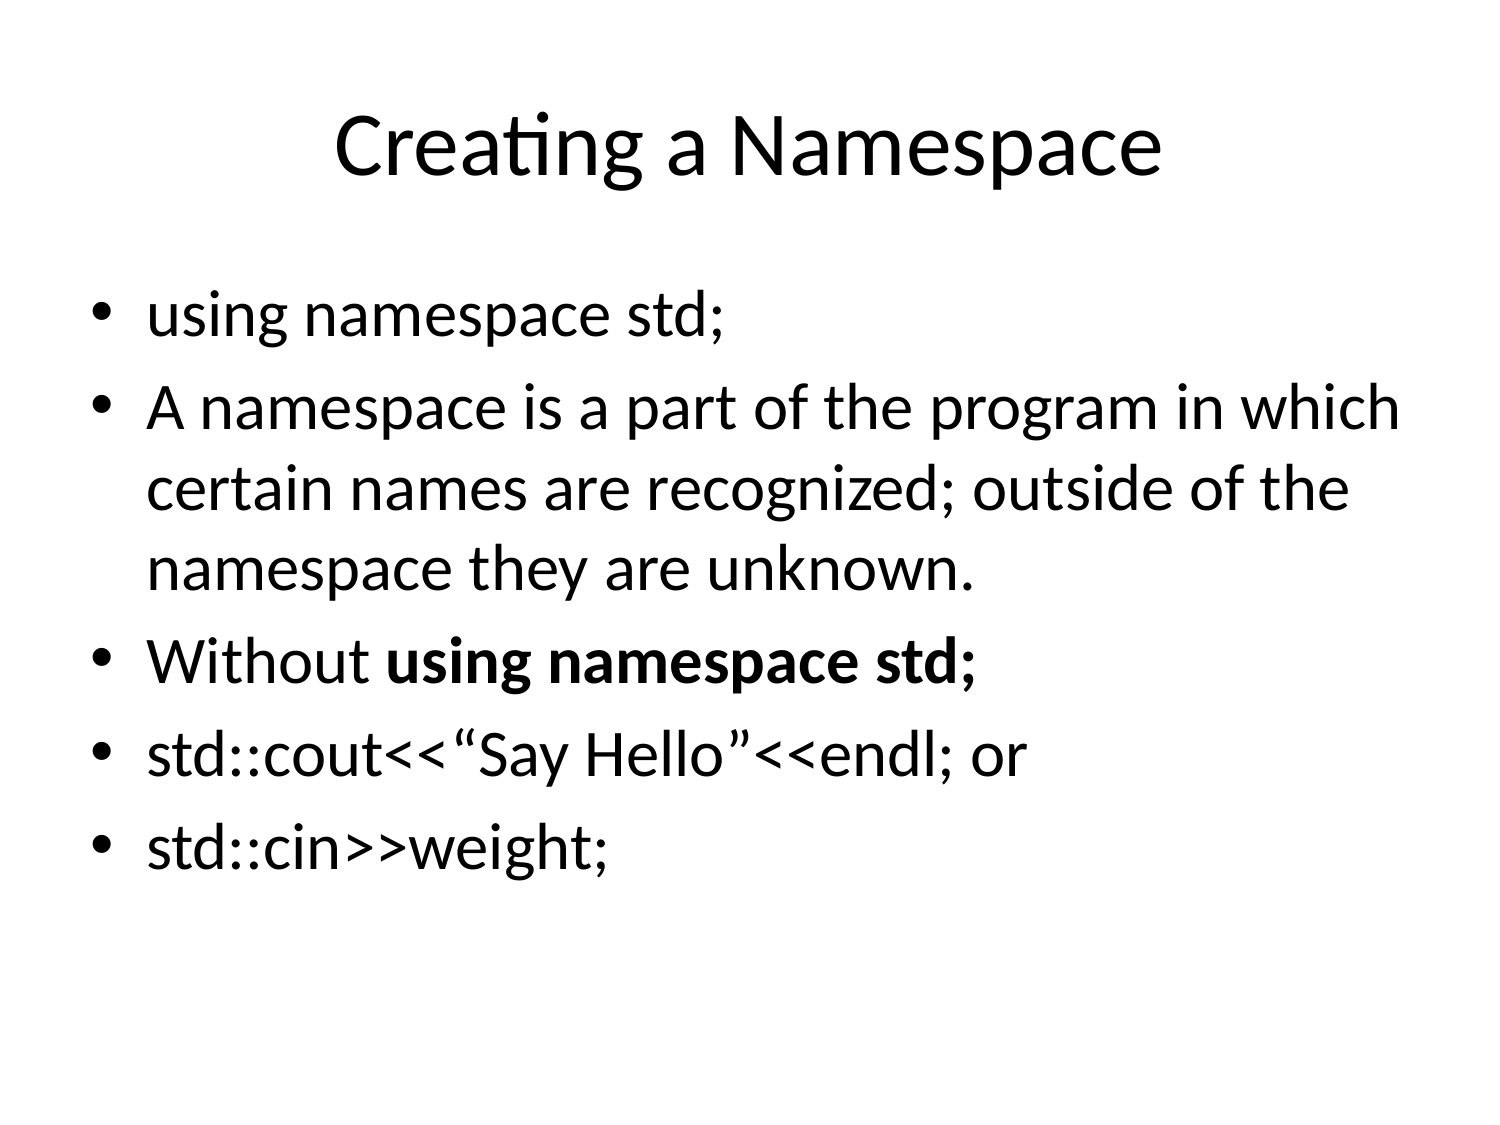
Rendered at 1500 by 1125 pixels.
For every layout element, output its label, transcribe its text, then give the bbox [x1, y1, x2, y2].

list using namespace std; A namespace is a part of the program in which certain names are recognized; outside of the namespace they are unknown. Without using namespace std; std::cout<<“Say Hello”<<endl; or std::cin>>weight; [75, 262, 1425, 1005]
title Creating a Namespace [75, 45, 1425, 233]
